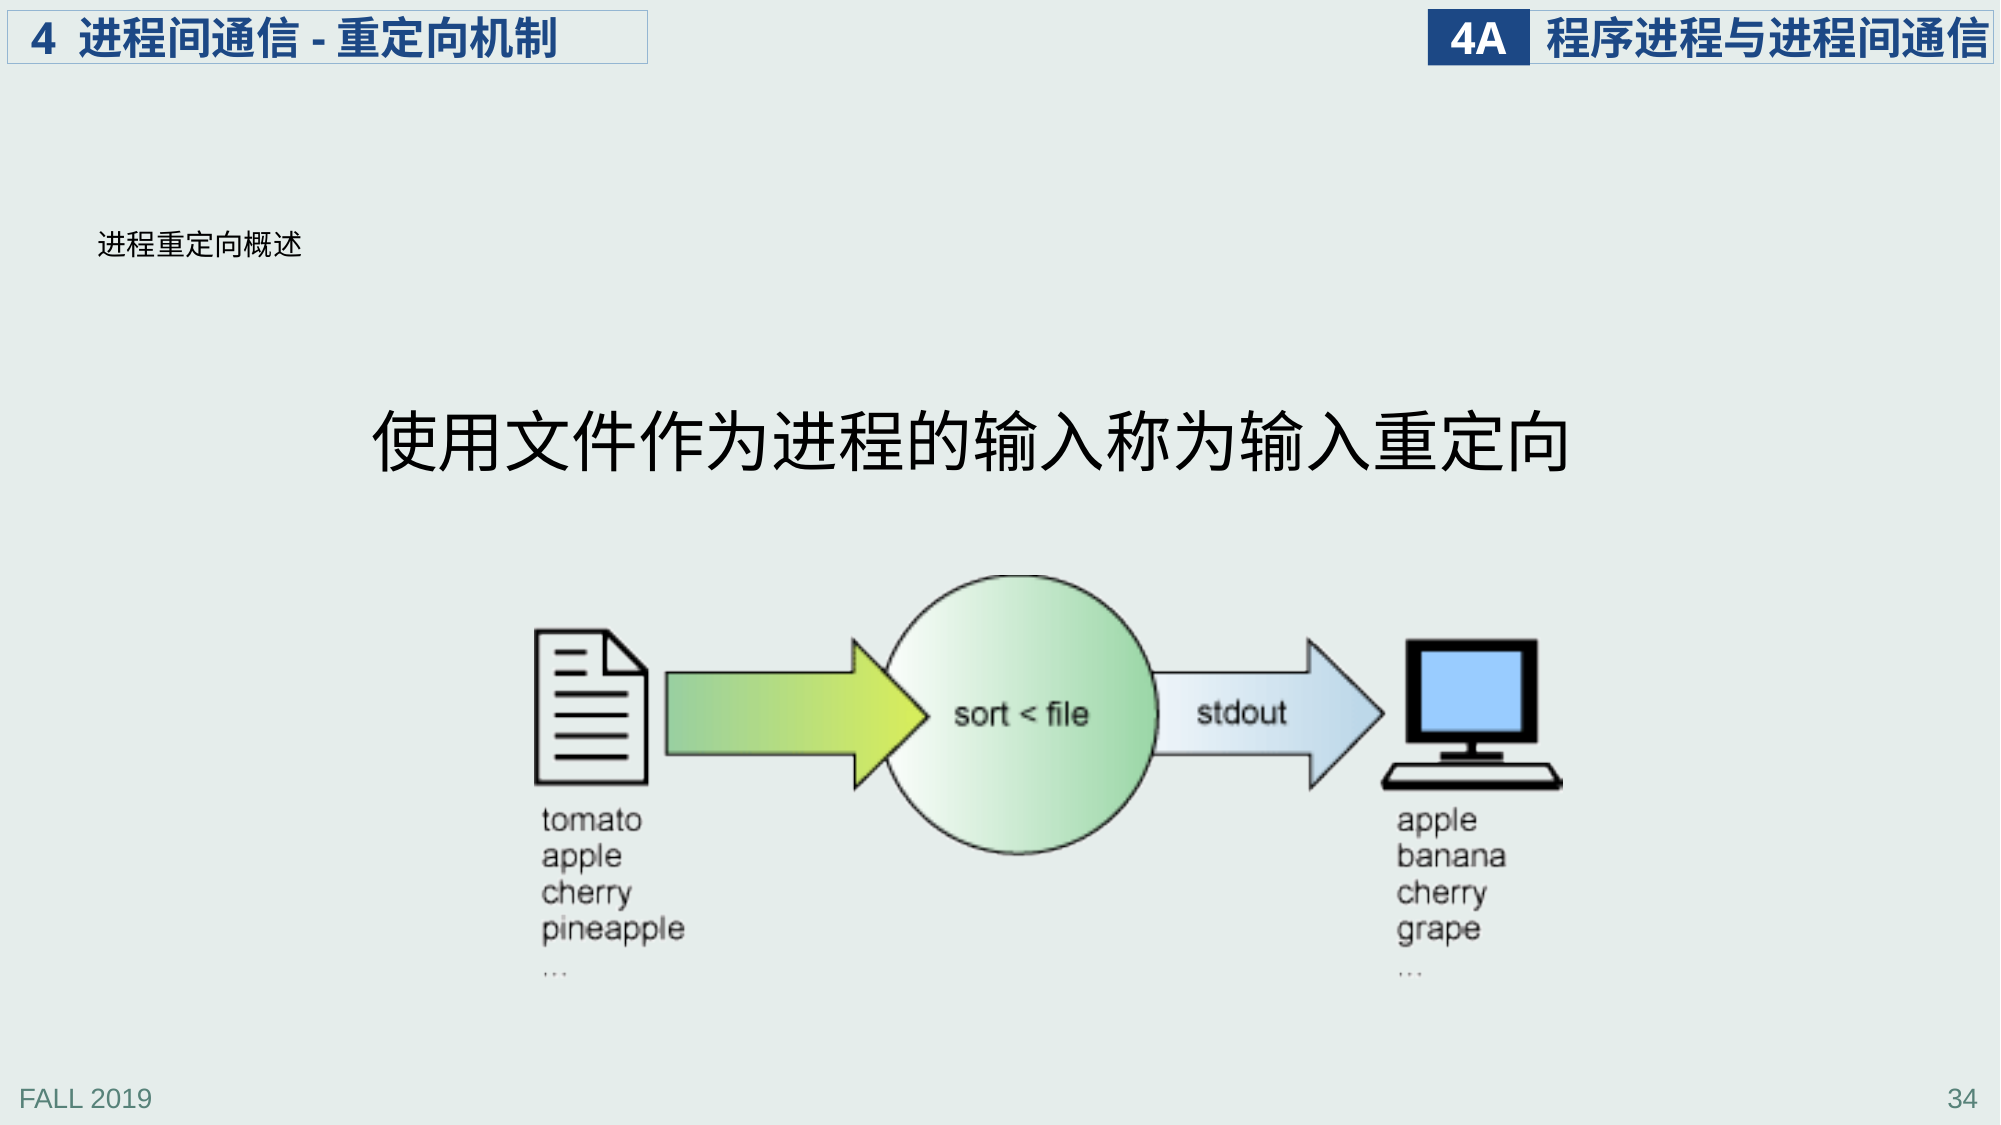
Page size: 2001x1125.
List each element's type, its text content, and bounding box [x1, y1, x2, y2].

list 使用文件作为进程的输入称为输入重定向 [359, 393, 1738, 535]
picture [534, 575, 1563, 987]
title 进程重定向概述 [86, 135, 1812, 353]
